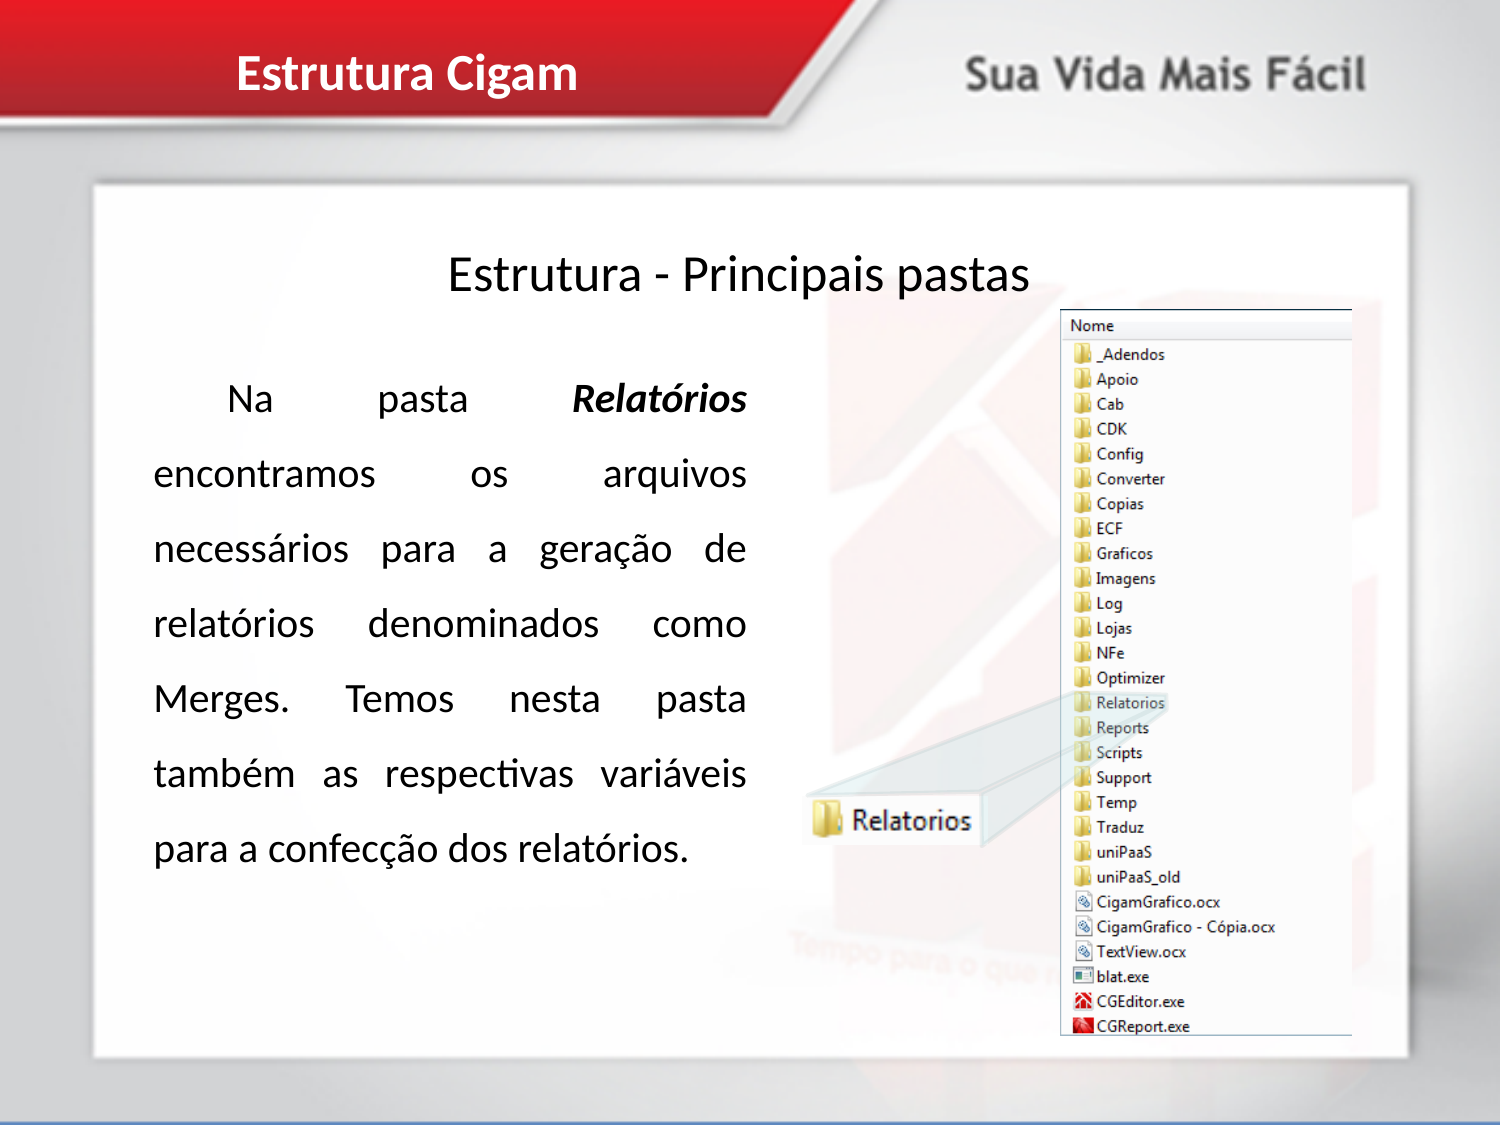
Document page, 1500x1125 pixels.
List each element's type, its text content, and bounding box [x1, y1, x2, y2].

text_box Na pasta Relatórios encontramos os arquivos necessários para a geração de relatórios denominados como Merges. Temos nesta pasta também as respectivas variáveis para a confecção dos relatórios. [138, 338, 762, 878]
text_box [806, 697, 1054, 842]
text_box Estrutura - Principais pastas [112, 231, 1367, 309]
picture [0, 0, 1500, 1125]
text_box Estrutura Cigam [100, 30, 715, 90]
